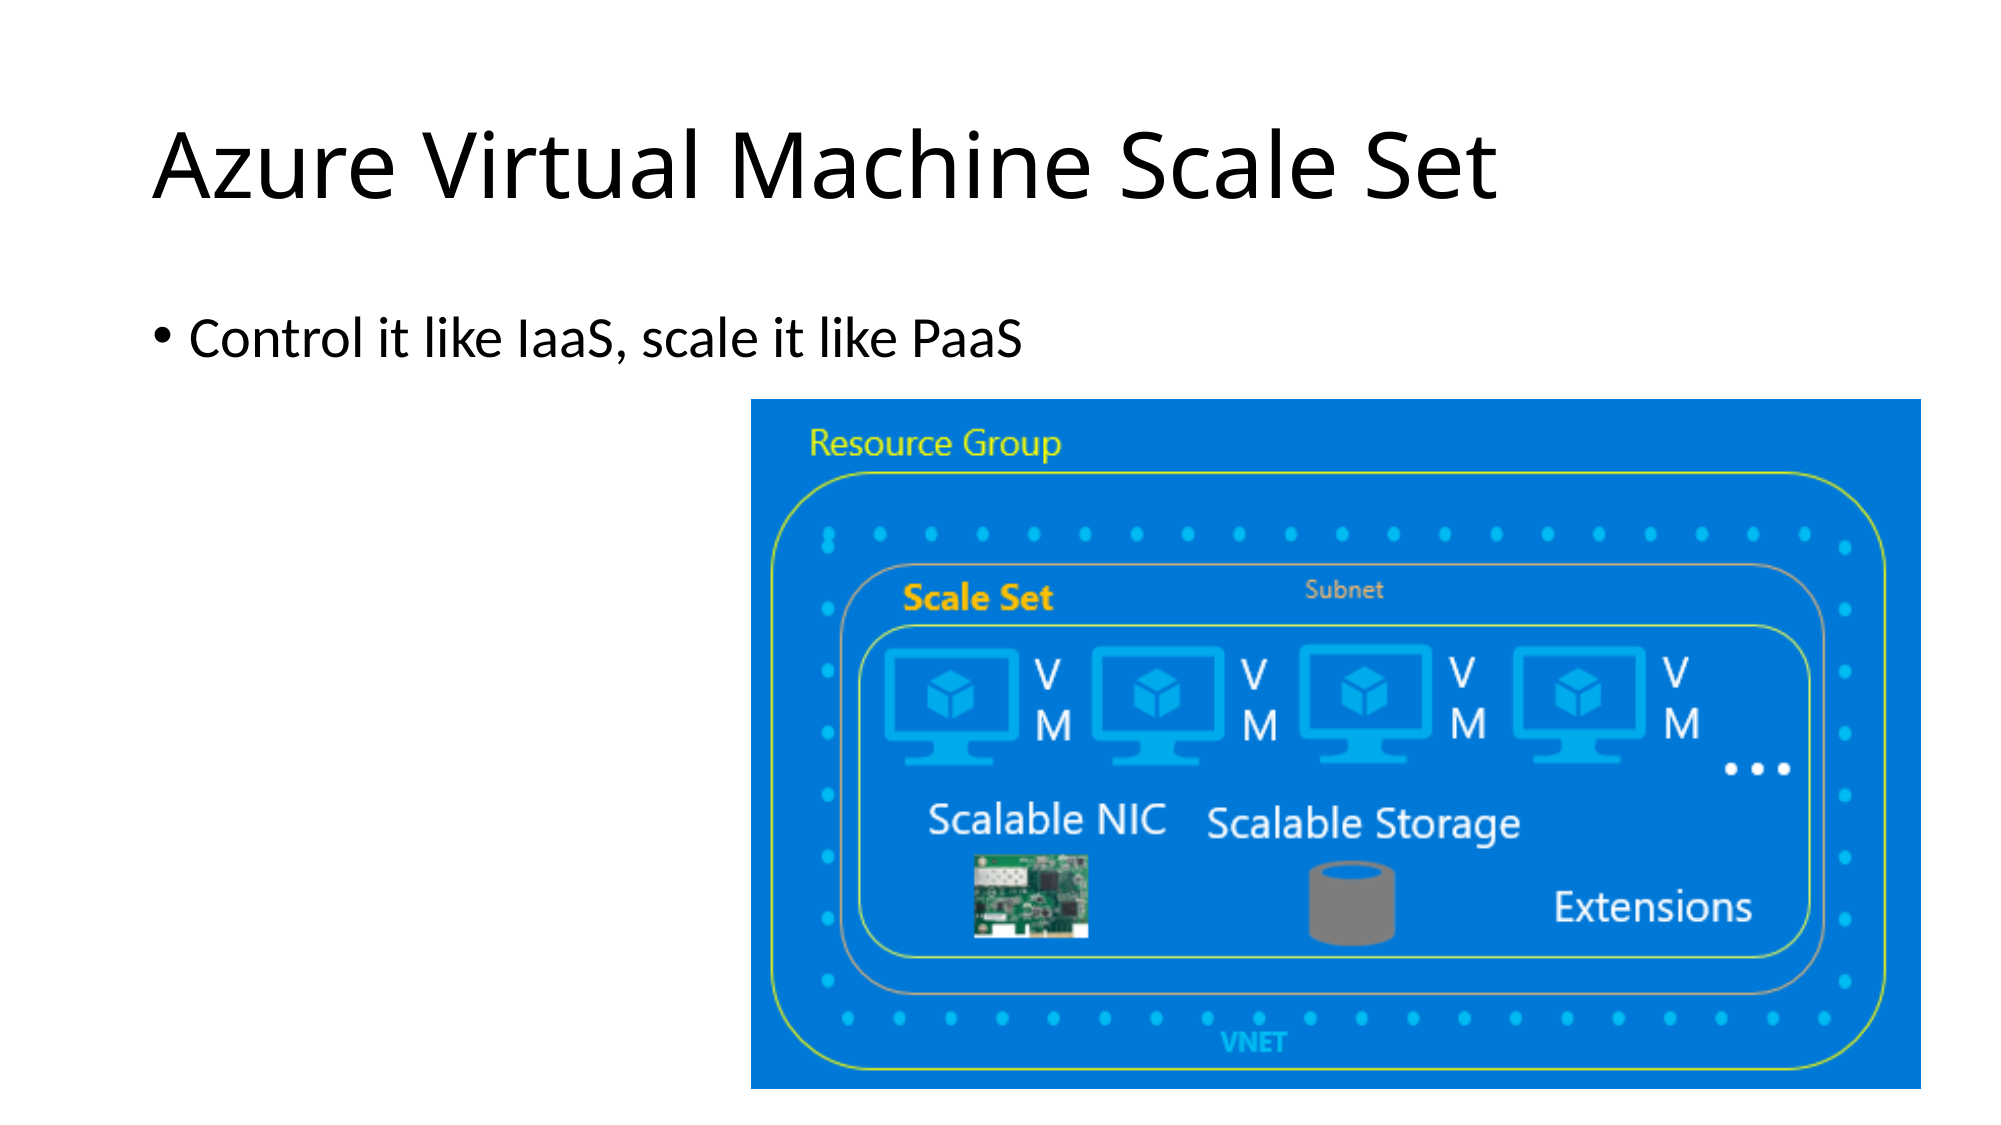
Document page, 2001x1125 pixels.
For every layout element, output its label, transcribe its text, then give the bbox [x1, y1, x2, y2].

title Azure Virtual Machine Scale Set [137, 59, 1863, 278]
list Control it like IaaS, scale it like PaaS [137, 299, 1863, 1014]
picture [751, 399, 1921, 1090]
